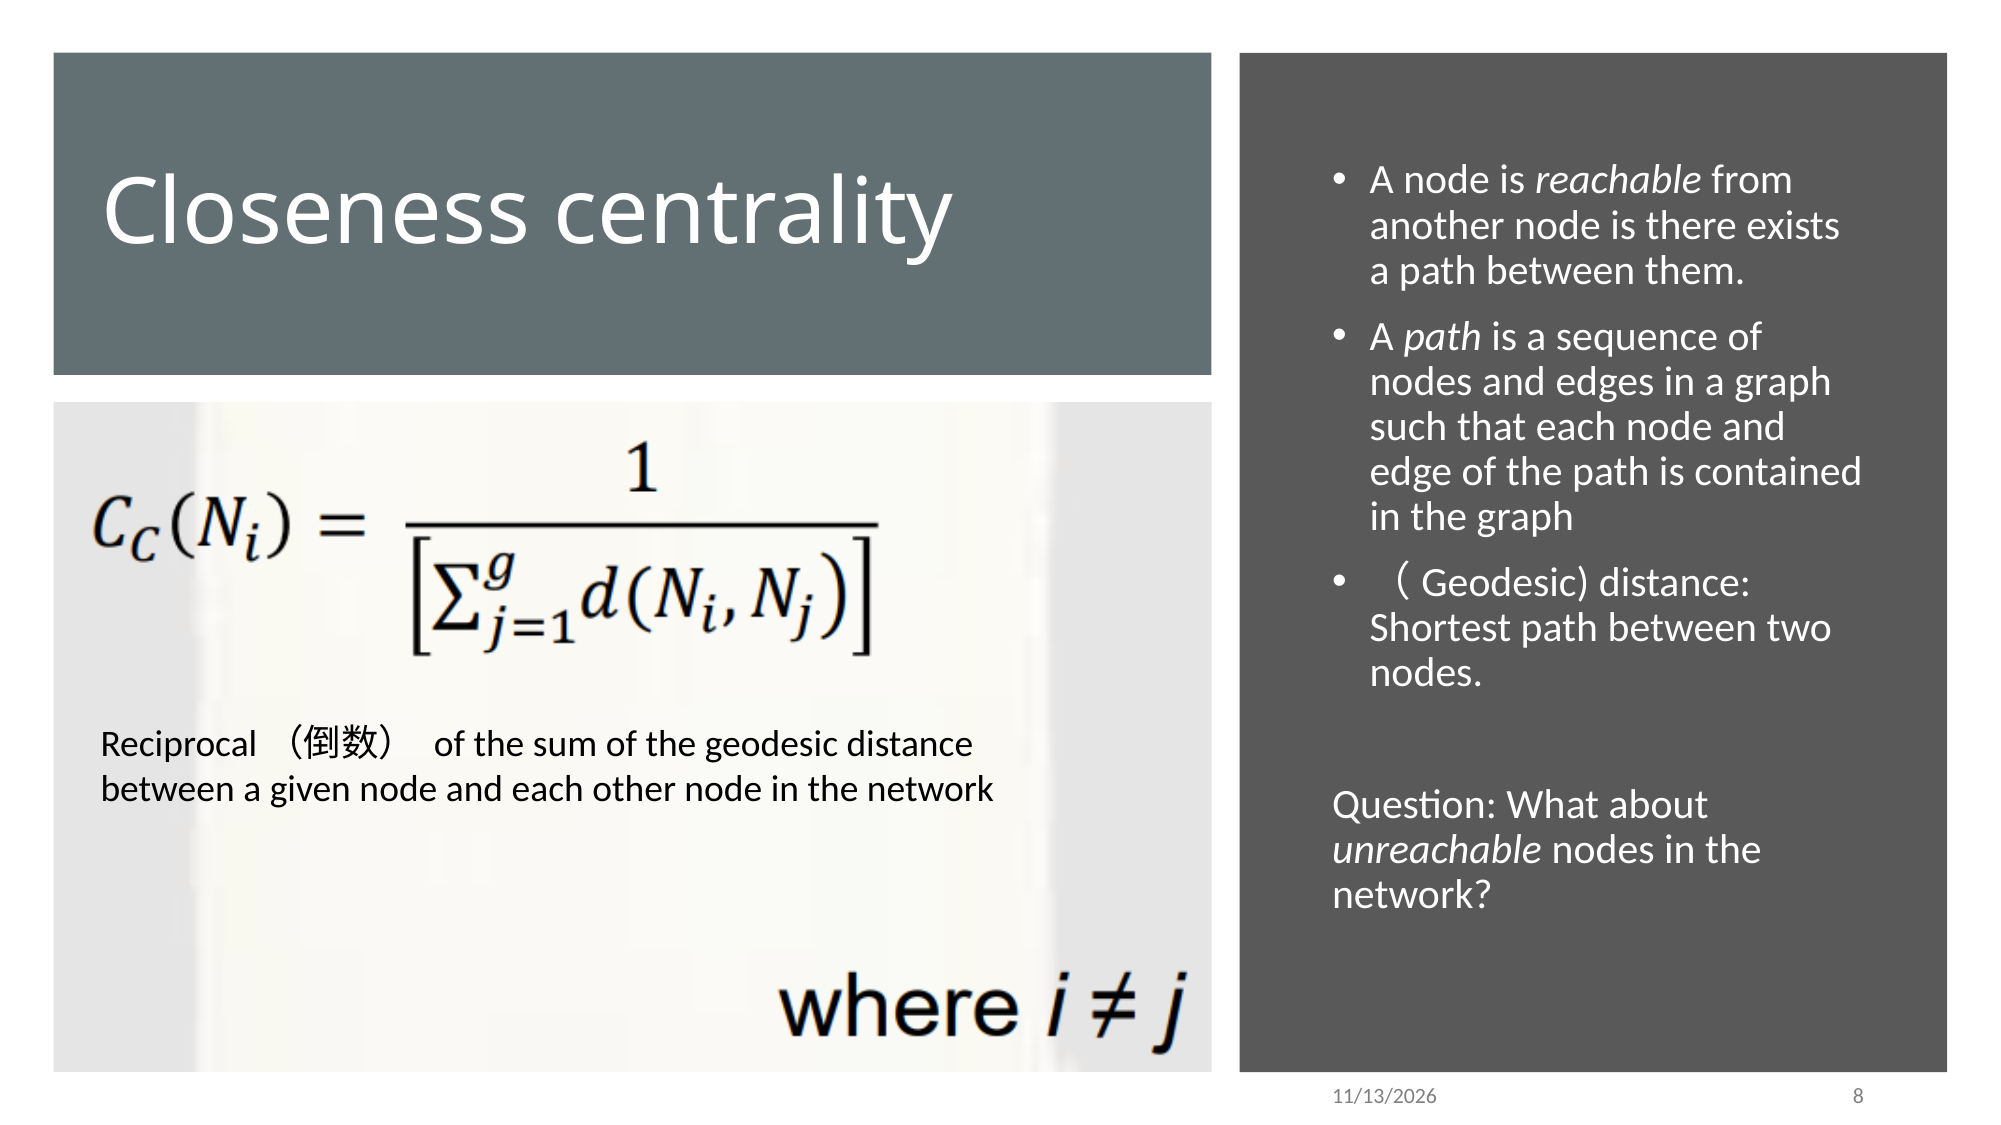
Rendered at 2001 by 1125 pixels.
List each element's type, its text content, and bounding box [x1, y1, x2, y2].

slide_number 8 [1719, 1072, 1879, 1117]
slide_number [1317, 1072, 1671, 1117]
text_box [53, 52, 1212, 376]
list A node is reachable from another node is there exists a path between them. A path is a sequence of nodes and edges in a graph such that each node and edge of the path is contained in the graph （Geodesic) distance: Shortest path between two nodes. Question: What about unreachable nodes in the network? [1317, 150, 1879, 947]
picture [53, 402, 1212, 1072]
title Closeness centrality [85, 80, 1168, 348]
text_box [1239, 52, 1948, 1073]
